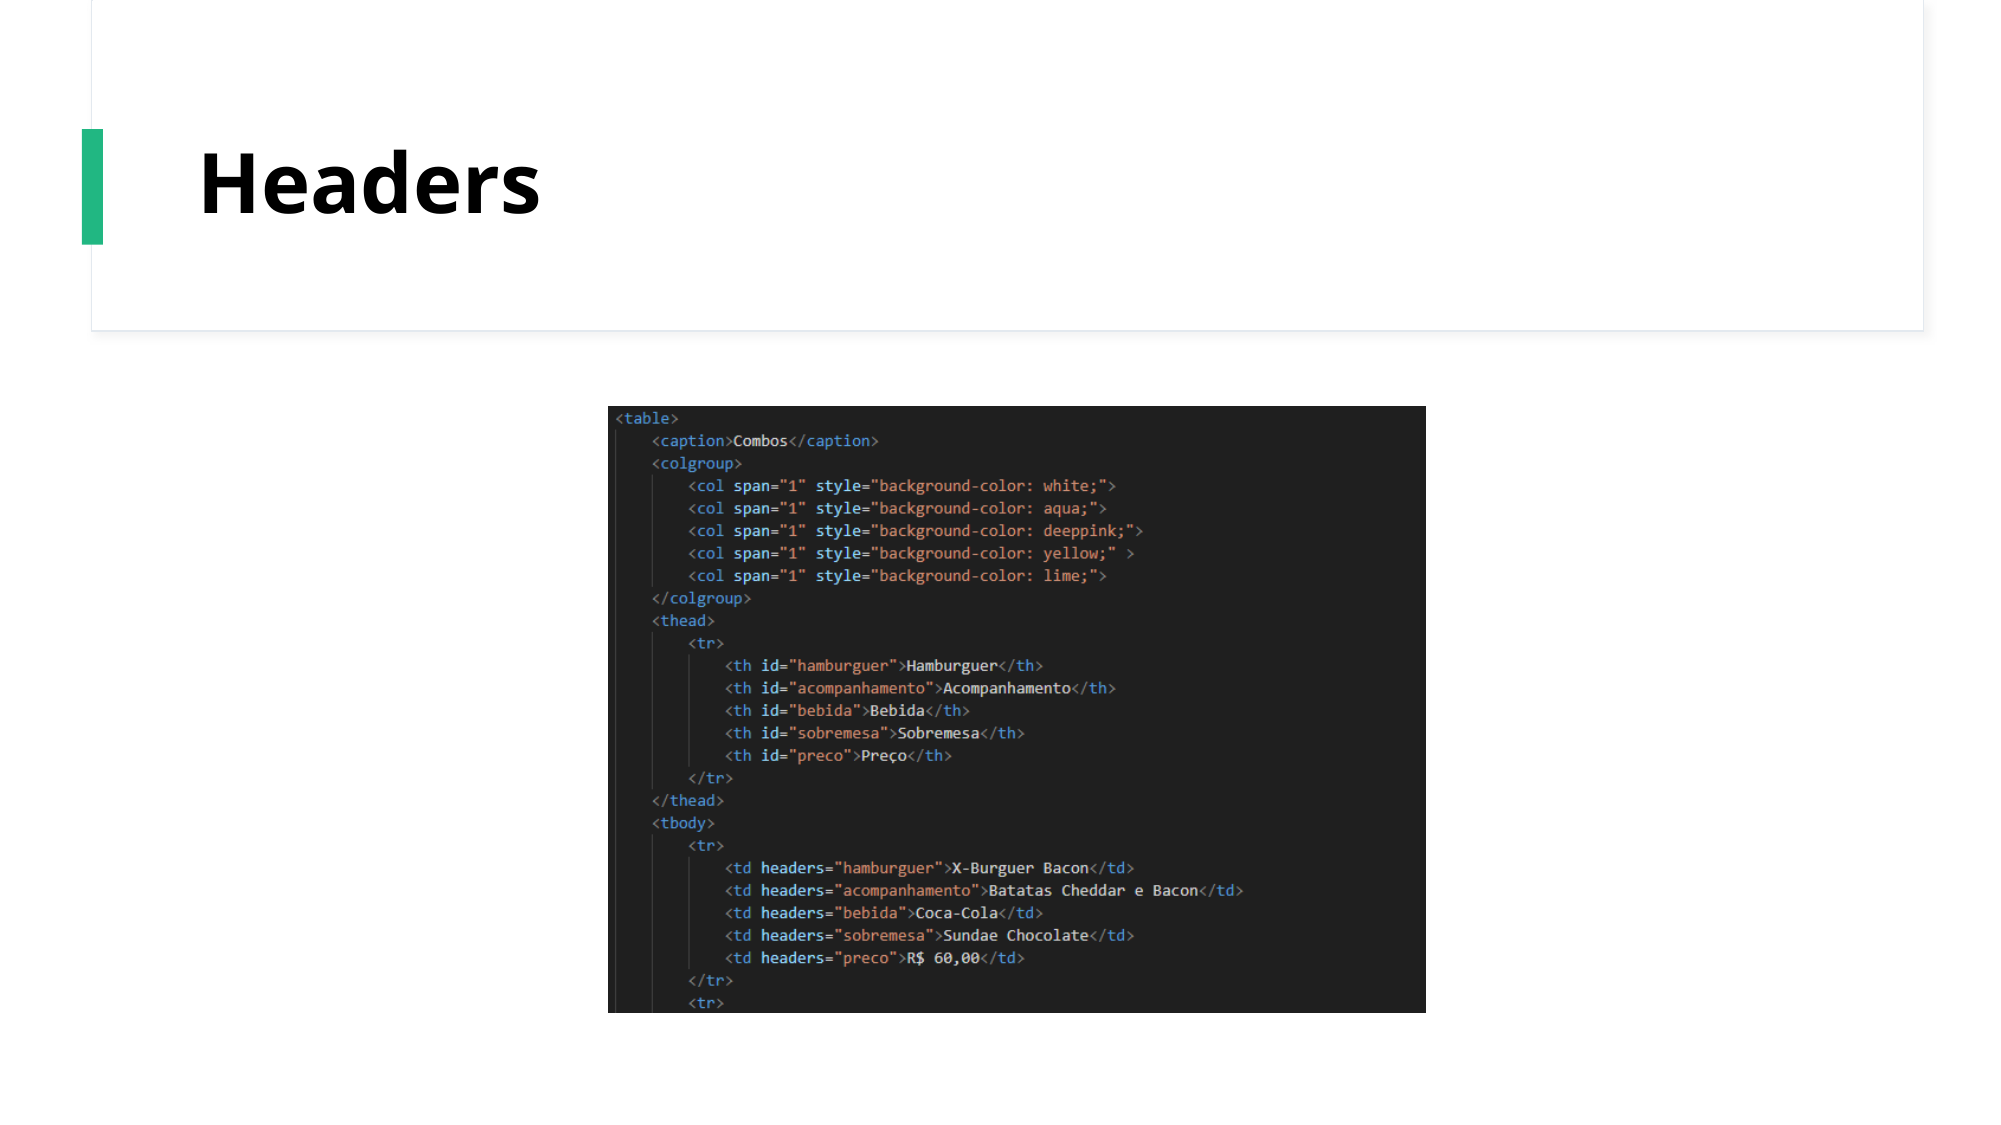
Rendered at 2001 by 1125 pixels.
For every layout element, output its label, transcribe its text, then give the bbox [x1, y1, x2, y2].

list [608, 406, 1426, 1013]
title Headers [183, 90, 1851, 284]
